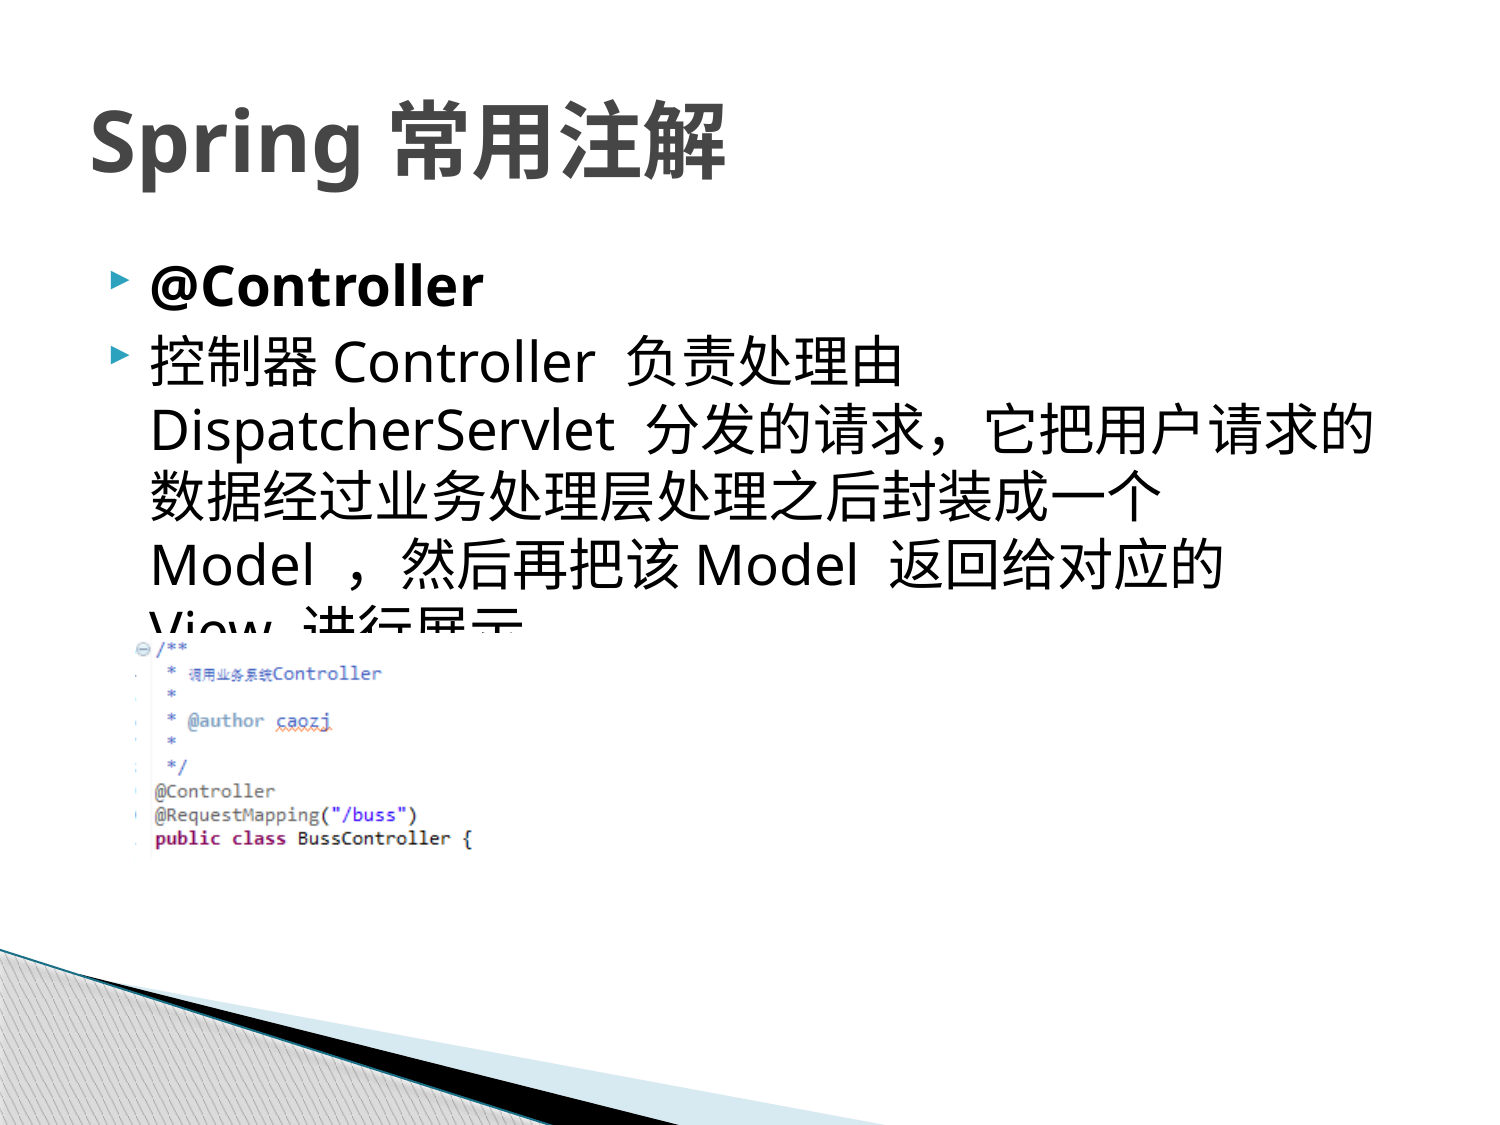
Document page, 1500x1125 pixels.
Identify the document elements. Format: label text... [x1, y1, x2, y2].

title Spring常用注解 [75, 45, 1425, 233]
list @Controller 控制器Controller 负责处理由DispatcherServlet 分发的请求，它把用户请求的数据经过业务处理层处理之后封装成一个Model ，然后再把该Model 返回给对应的View 进行展示 [75, 243, 1425, 986]
picture [135, 633, 788, 859]
